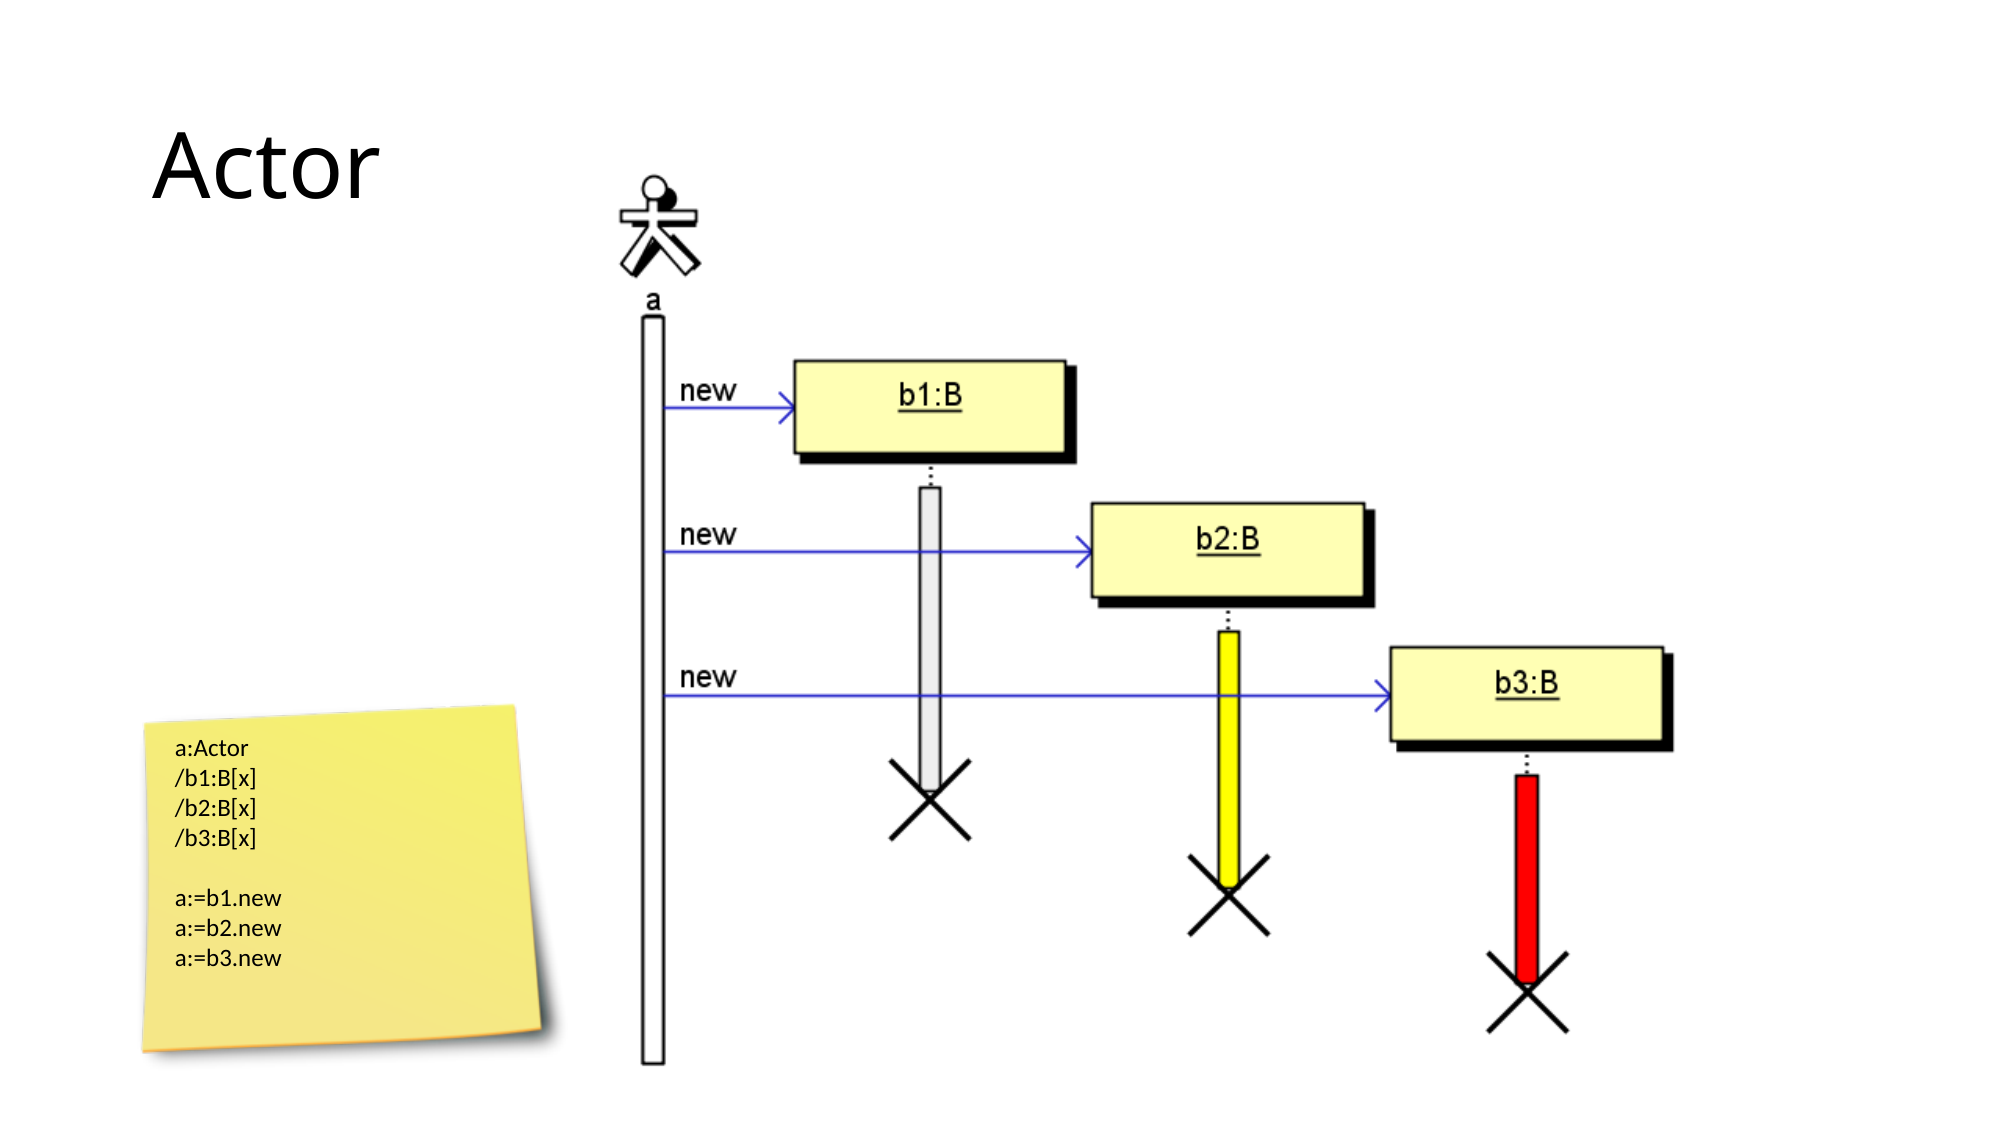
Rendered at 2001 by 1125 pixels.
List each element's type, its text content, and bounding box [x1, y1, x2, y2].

picture [605, 168, 1686, 1099]
title Actor [137, 59, 1863, 278]
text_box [137, 701, 568, 1071]
